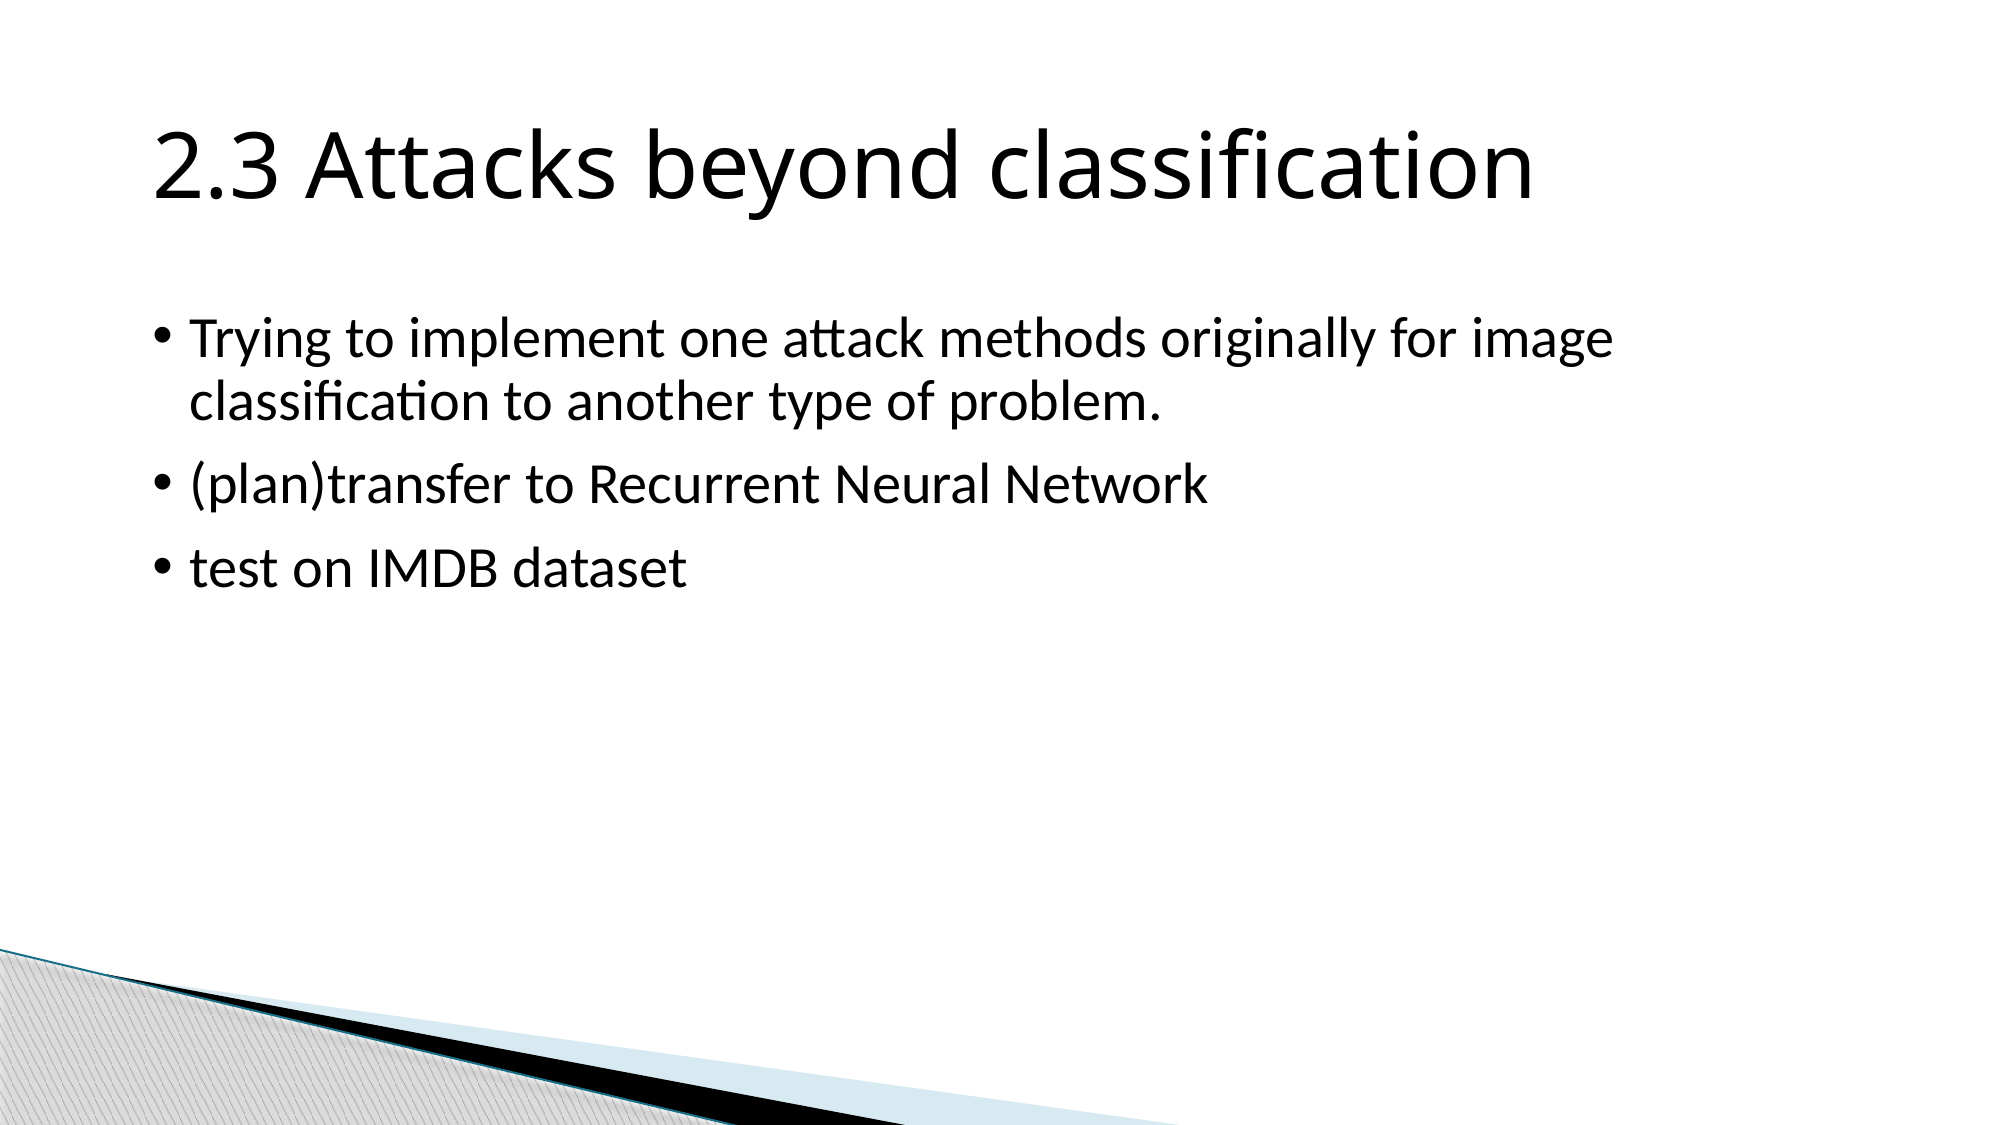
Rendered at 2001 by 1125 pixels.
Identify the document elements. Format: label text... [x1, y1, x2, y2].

text_box Trying to implement one attack methods originally for image classification to another type of problem. (plan)transfer to Recurrent Neural Network test on IMDB dataset [137, 299, 1863, 1014]
text_box 2.3 Attacks beyond classification [137, 59, 1863, 278]
